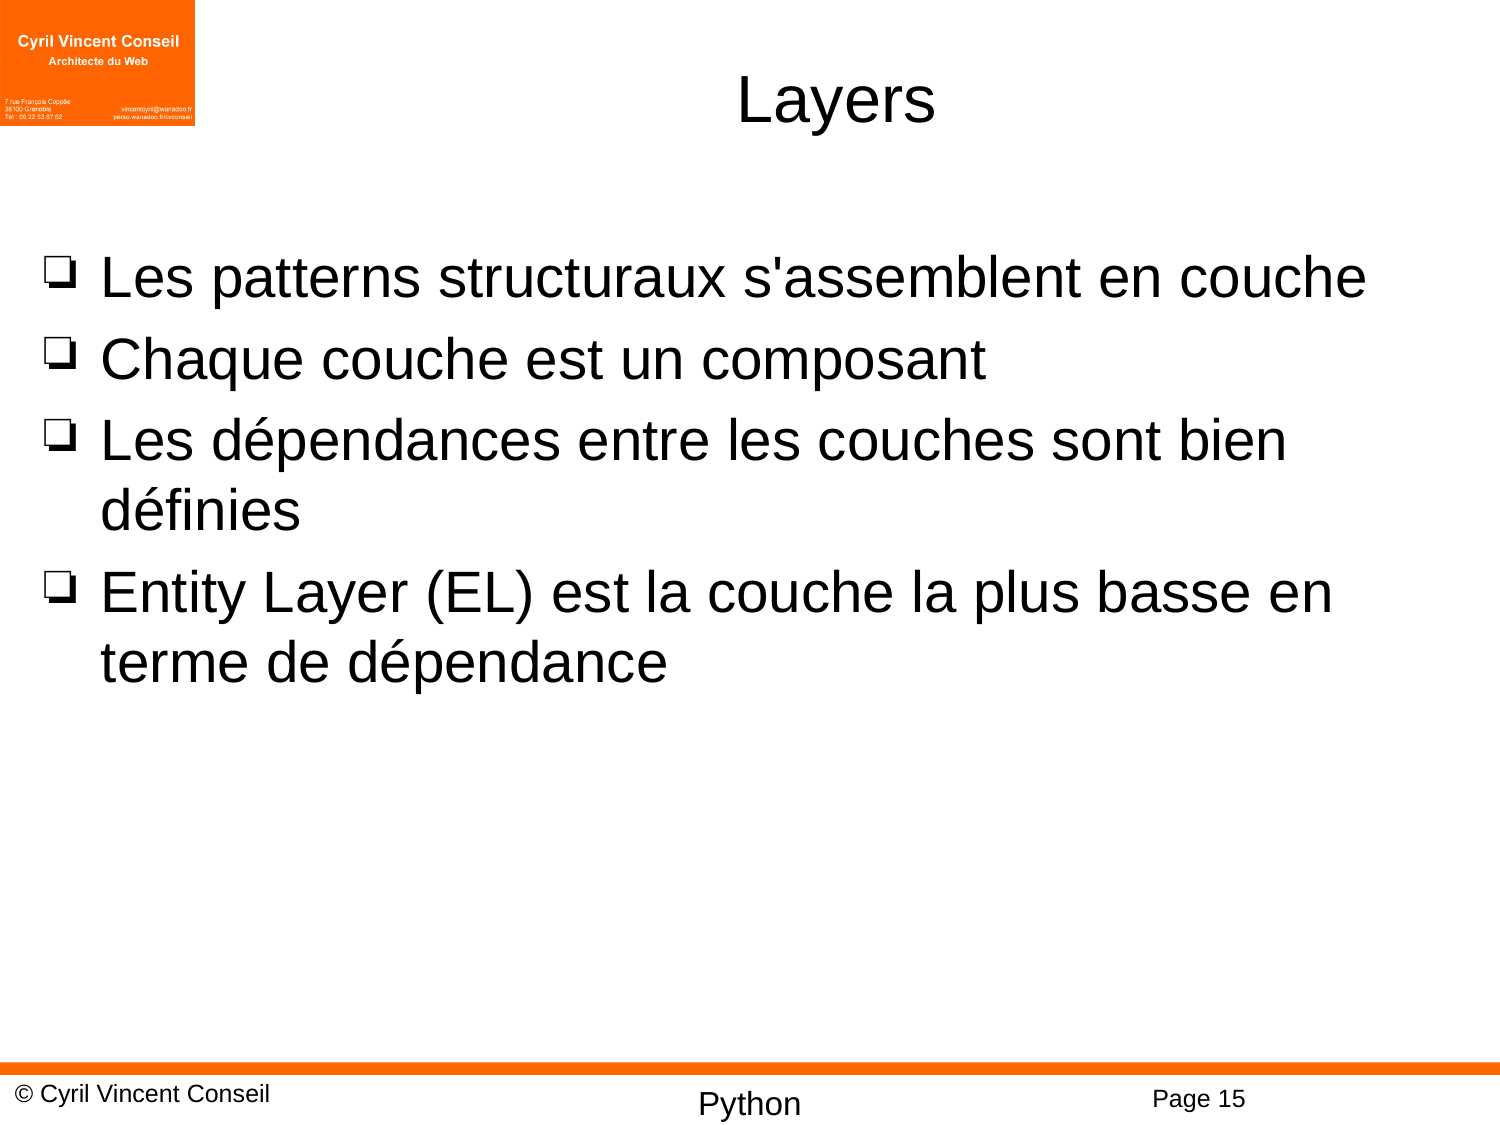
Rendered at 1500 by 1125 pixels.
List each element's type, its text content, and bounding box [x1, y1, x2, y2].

title Layers [194, 2, 1480, 190]
picture [0, 0, 195, 126]
list Les patterns structuraux s'assemblent en couche Chaque couche est un composant Les dépendances entre les couches sont bien définies Entity Layer (EL) est la couche la plus basse en terme de dépendance [29, 231, 1468, 1059]
